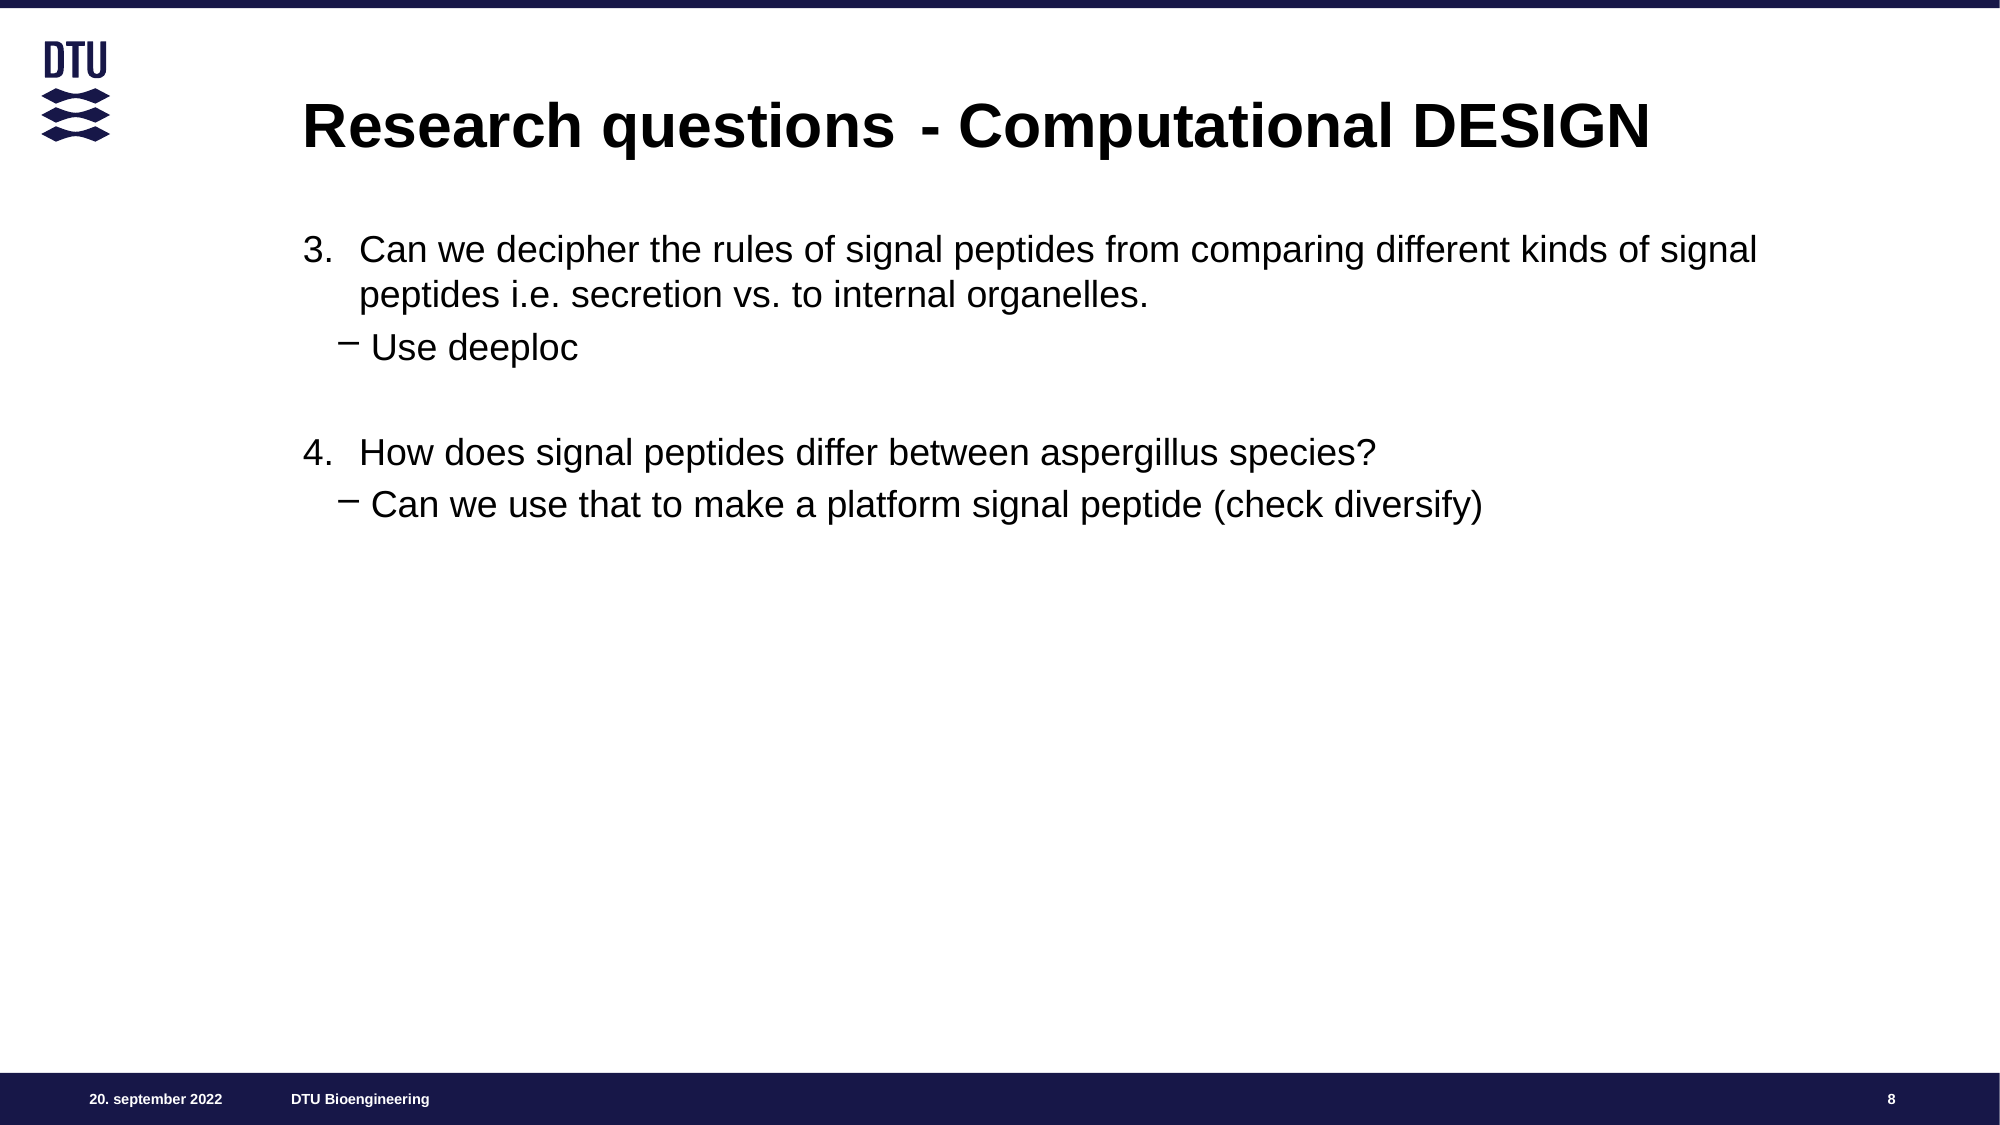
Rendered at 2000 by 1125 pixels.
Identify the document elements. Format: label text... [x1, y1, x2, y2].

slide_number 8 [1887, 1073, 1959, 1125]
list Can we decipher the rules of signal peptides from comparing different kinds of signal peptides i.e. secretion vs. to internal organelles. Use deeploc How does signal peptides differ between aspergillus species? Can we use that to make a platform signal peptide (check diversify) [302, 172, 1831, 997]
title Research questions - Computational DESIGN [302, 0, 1831, 160]
